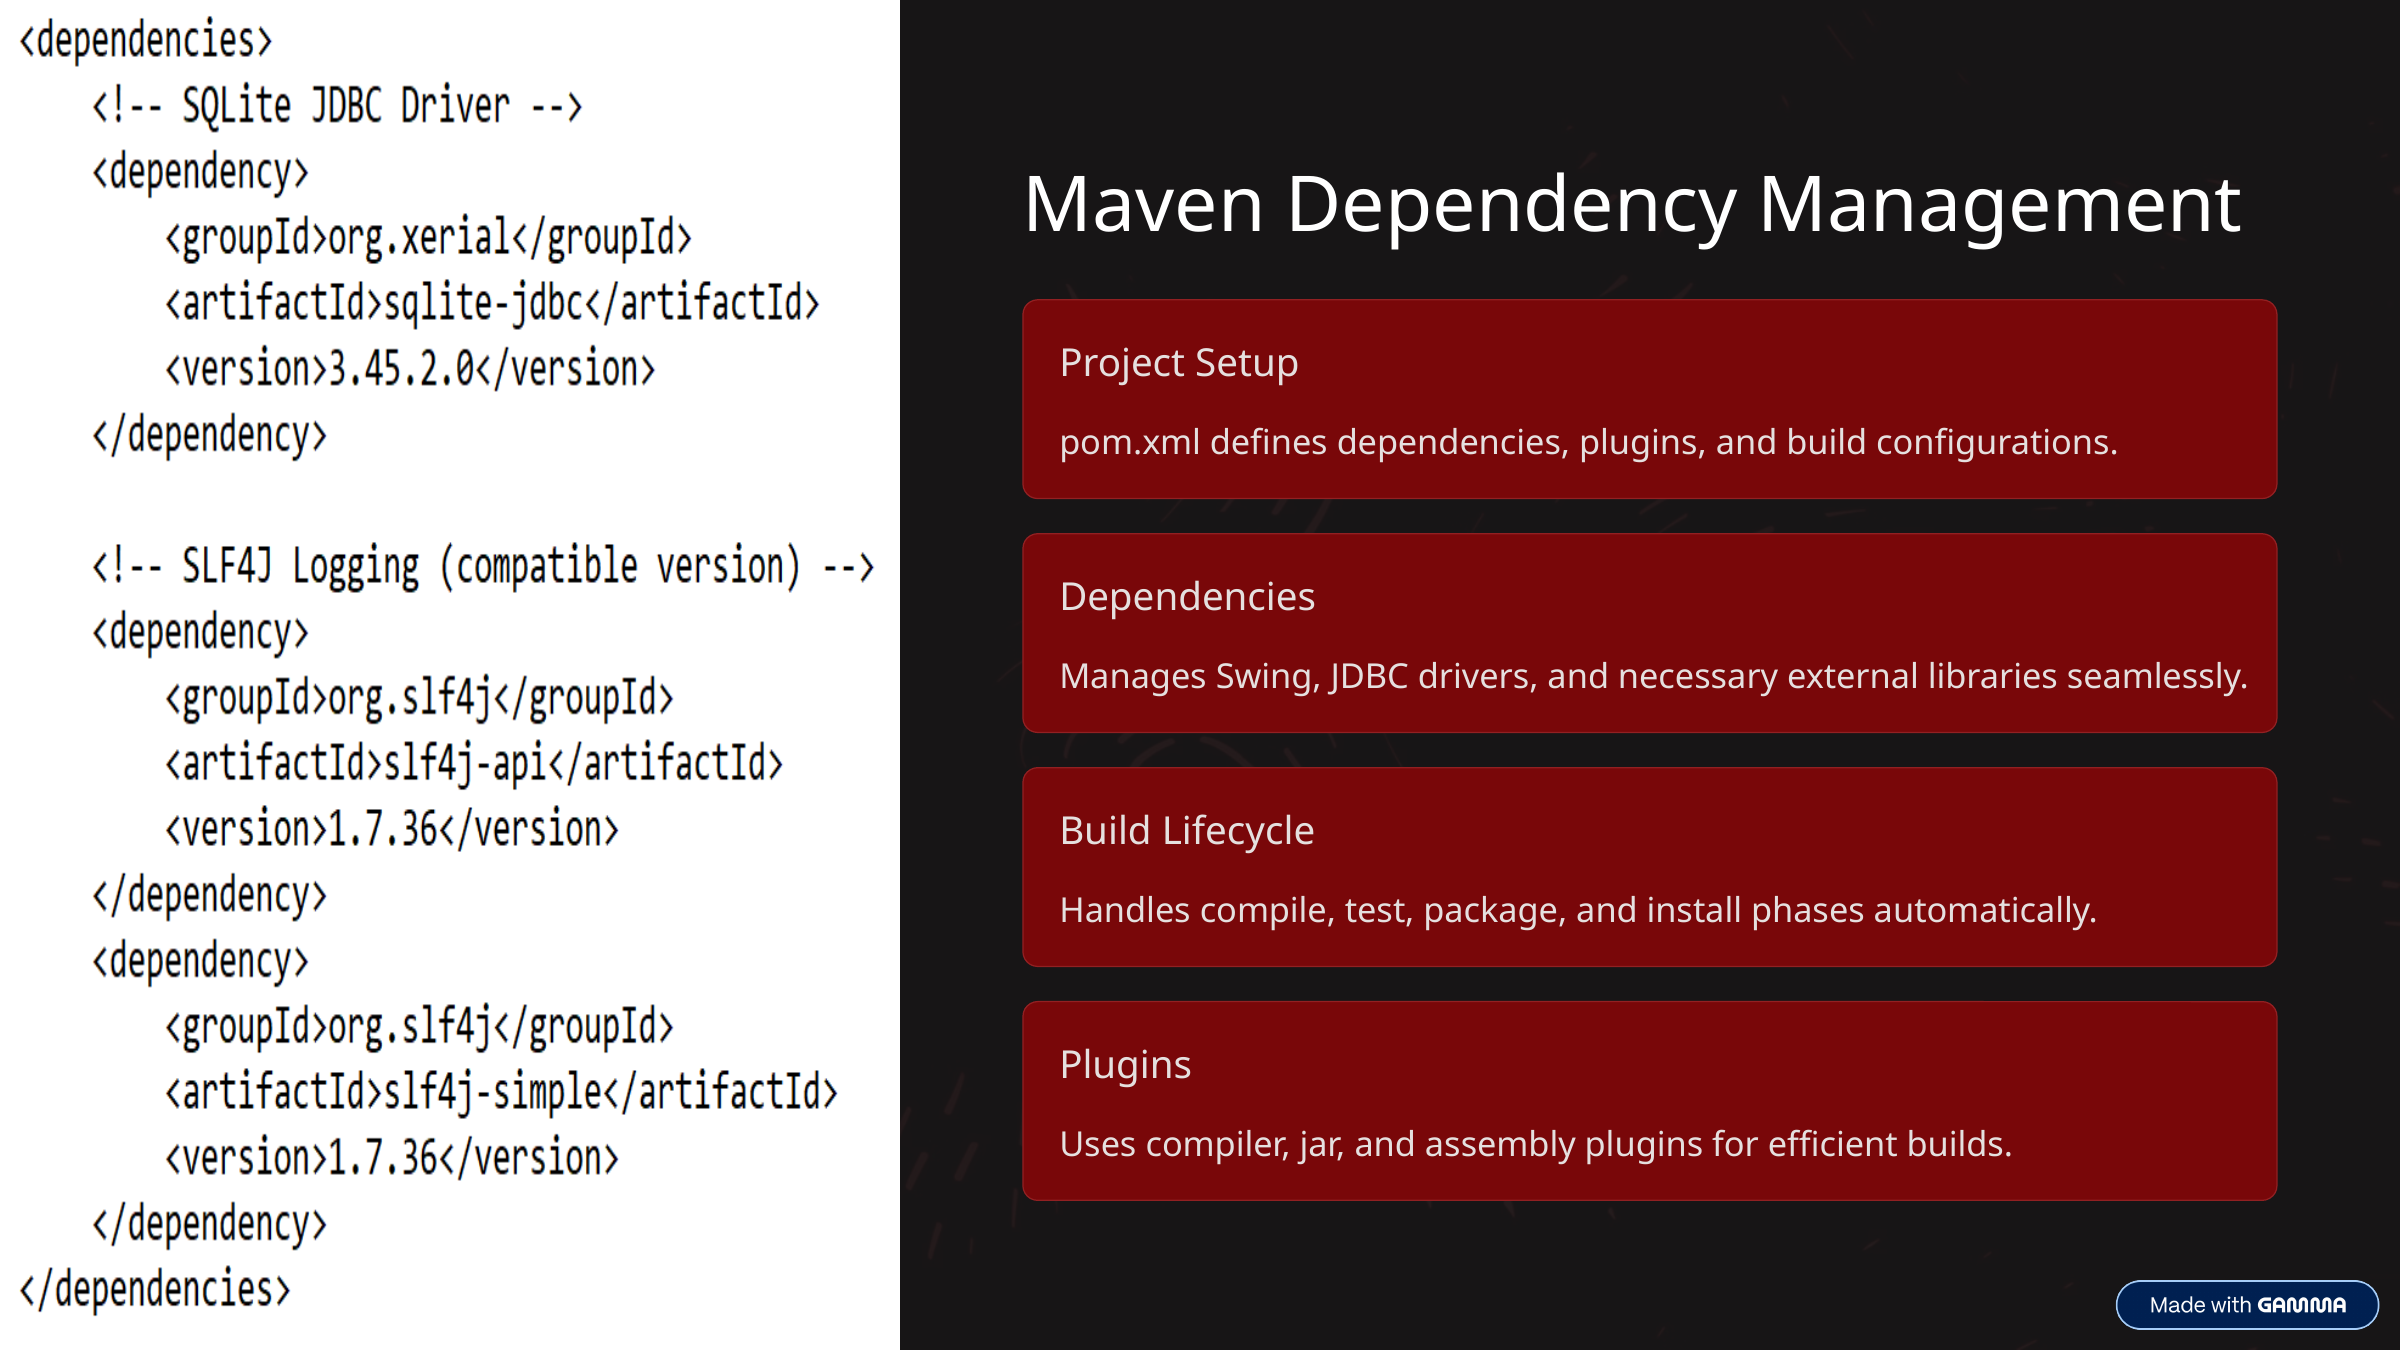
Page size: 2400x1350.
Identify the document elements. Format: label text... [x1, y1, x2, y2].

text_box Uses compiler, jar, and assembly plugins for efficient builds. [1059, 1107, 2241, 1164]
text_box Project Setup [1059, 336, 1450, 385]
picture [2106, 1271, 2389, 1339]
text_box [1022, 1001, 2277, 1201]
text_box [1022, 299, 2277, 499]
text_box Plugins [1059, 1038, 1450, 1087]
picture [0, 0, 900, 1350]
text_box Build Lifecycle [1059, 804, 1450, 853]
text_box Handles compile, test, package, and install phases automatically. [1059, 873, 2241, 931]
text_box Dependencies [1059, 570, 1450, 619]
text_box Maven Dependency Management [1022, 149, 2132, 248]
text_box [1022, 767, 2277, 967]
text_box [1022, 533, 2277, 733]
text_box Manages Swing, JDBC drivers, and necessary external libraries seamlessly. [1059, 639, 2241, 697]
text_box pom.xml defines dependencies, plugins, and build configurations. [1059, 406, 2241, 463]
